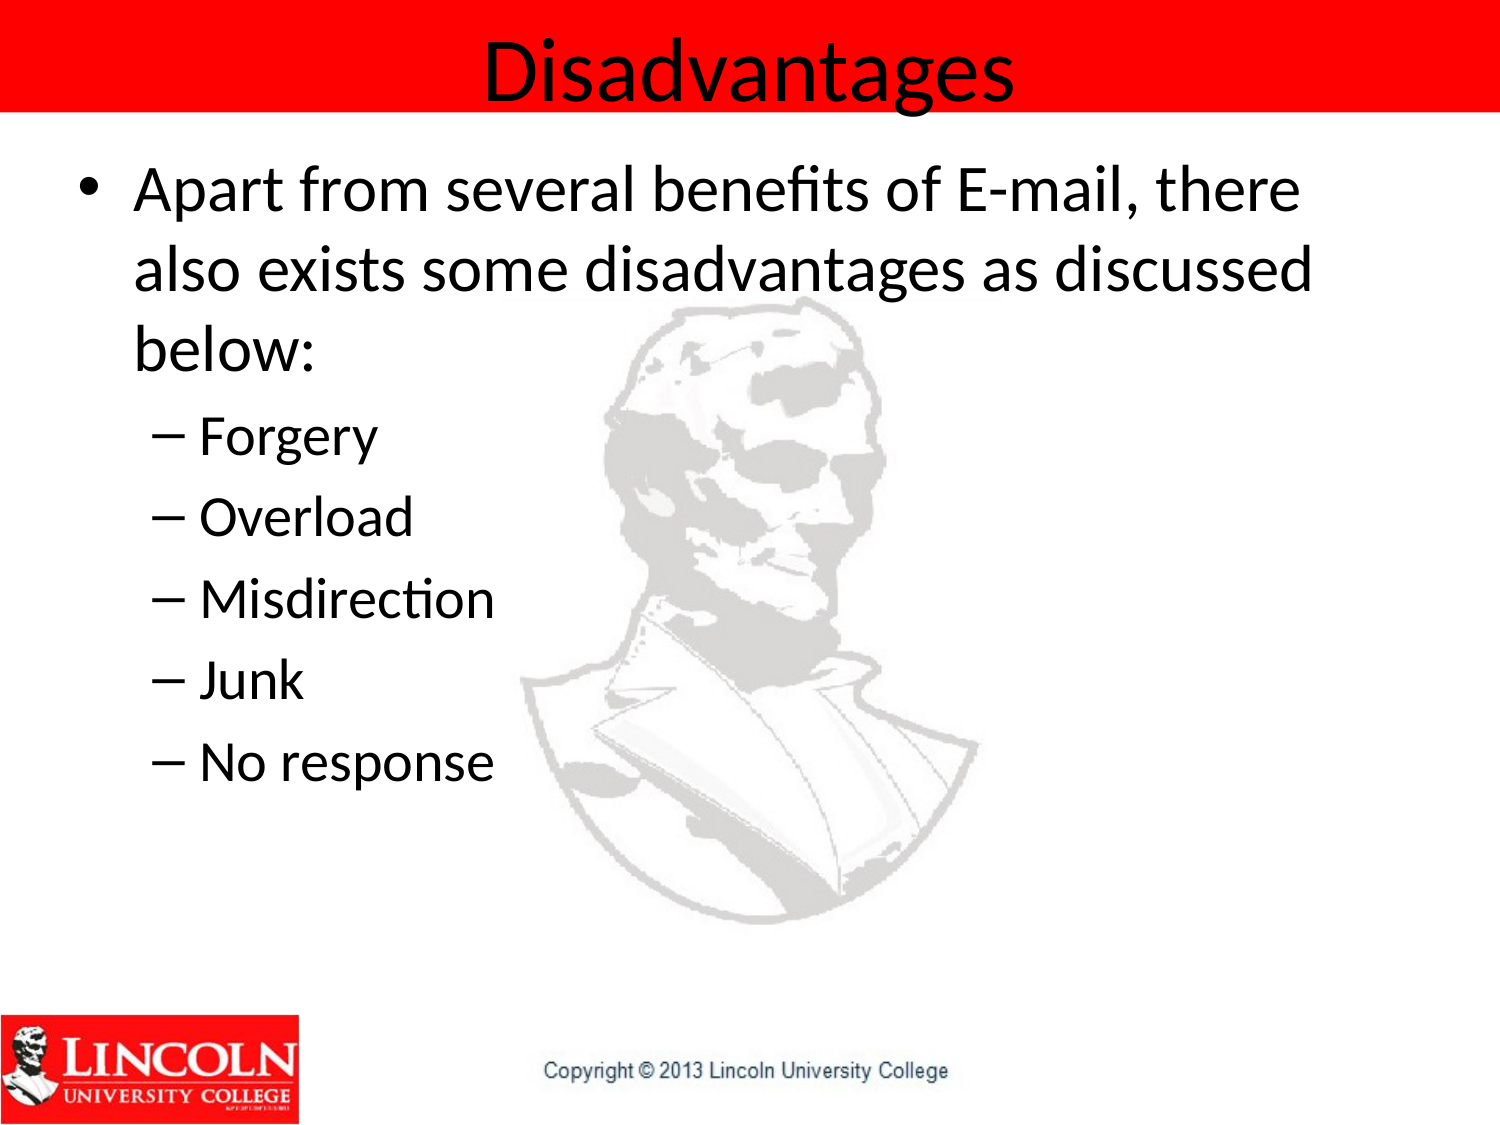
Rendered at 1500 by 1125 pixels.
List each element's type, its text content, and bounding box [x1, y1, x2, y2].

picture [500, 881, 1004, 950]
picture [0, 1014, 300, 1125]
picture [525, 1049, 974, 1093]
title Disadvantages [75, 2, 1425, 190]
list Apart from several benefits of E-mail, there also exists some disadvantages as discussed below: Forgery Overload Misdirection Junk No response [62, 137, 1413, 881]
